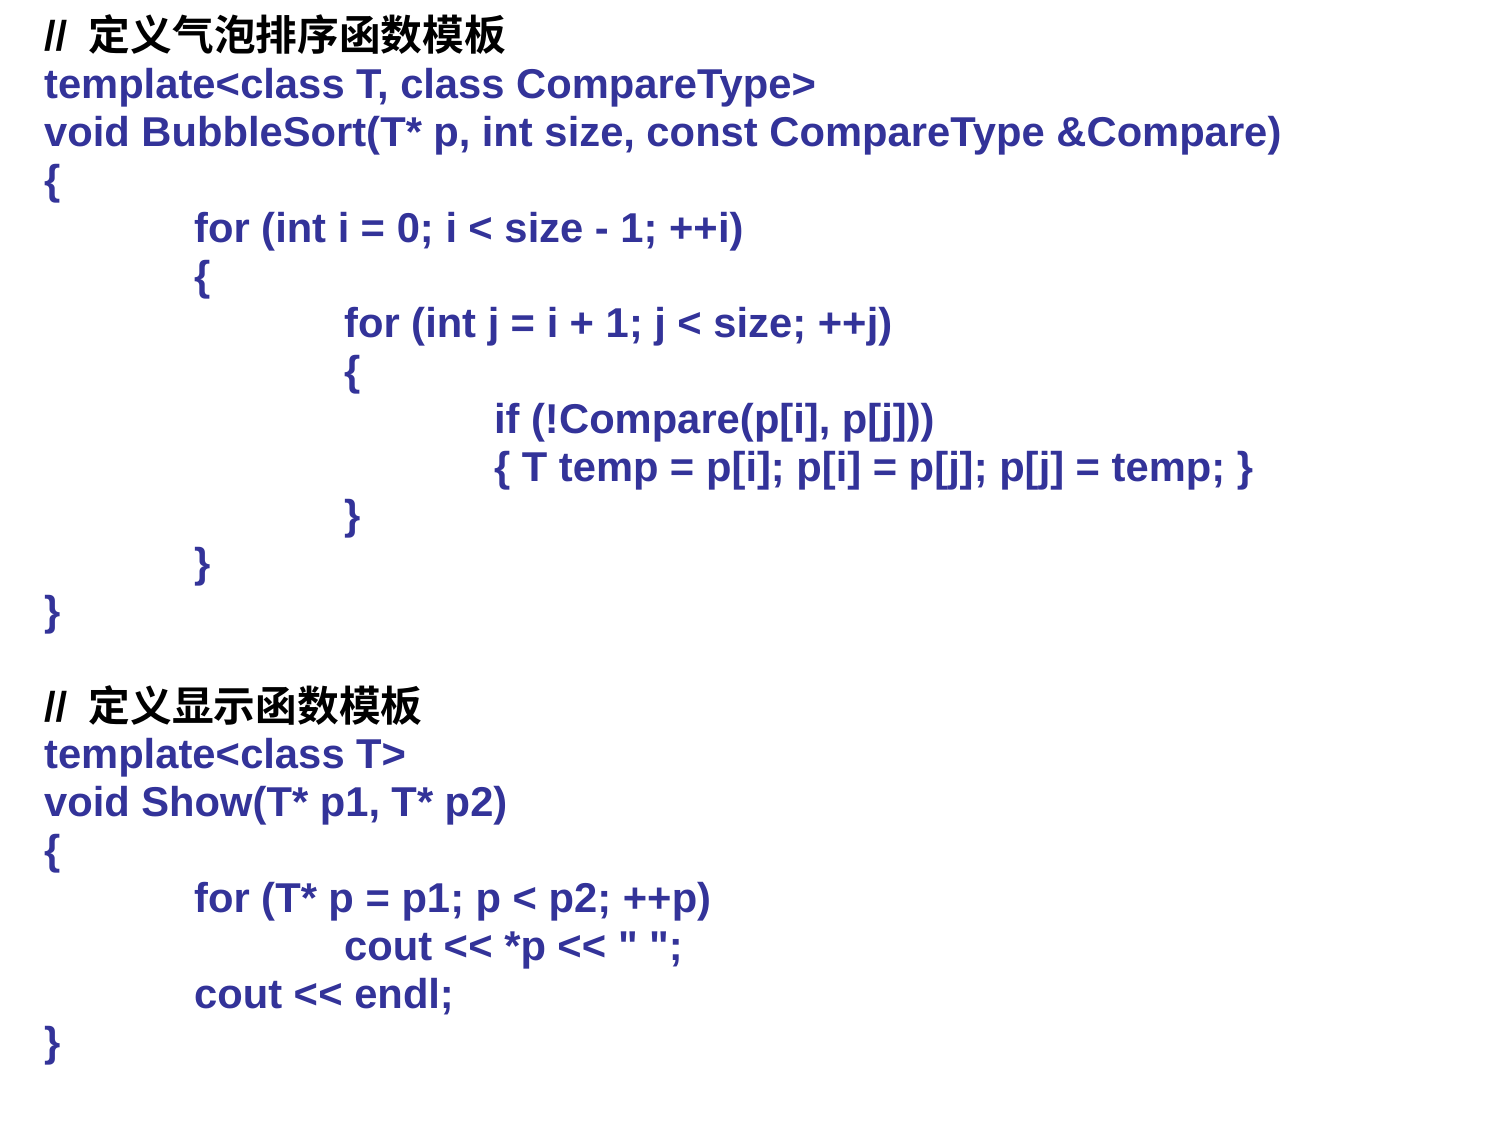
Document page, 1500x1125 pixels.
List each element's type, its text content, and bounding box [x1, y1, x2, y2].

text_box // 定义气泡排序函数模板 template<class T, class CompareType> void BubbleSort(T* p, int size, const CompareType &Compare) { for (int i = 0; i < size - 1; ++i) { for (int j = i + 1; j < size; ++j) { if (!Compare(p[i], p[j])) { T temp = p[i]; p[i] = p[j]; p[j] = temp; } } } } // 定义显示函数模板 template<class T> void Show(T* p1, T* p2) { for (T* p = p1; p < p2; ++p) cout << *p << " "; cout << endl; } [29, 3, 1459, 1072]
